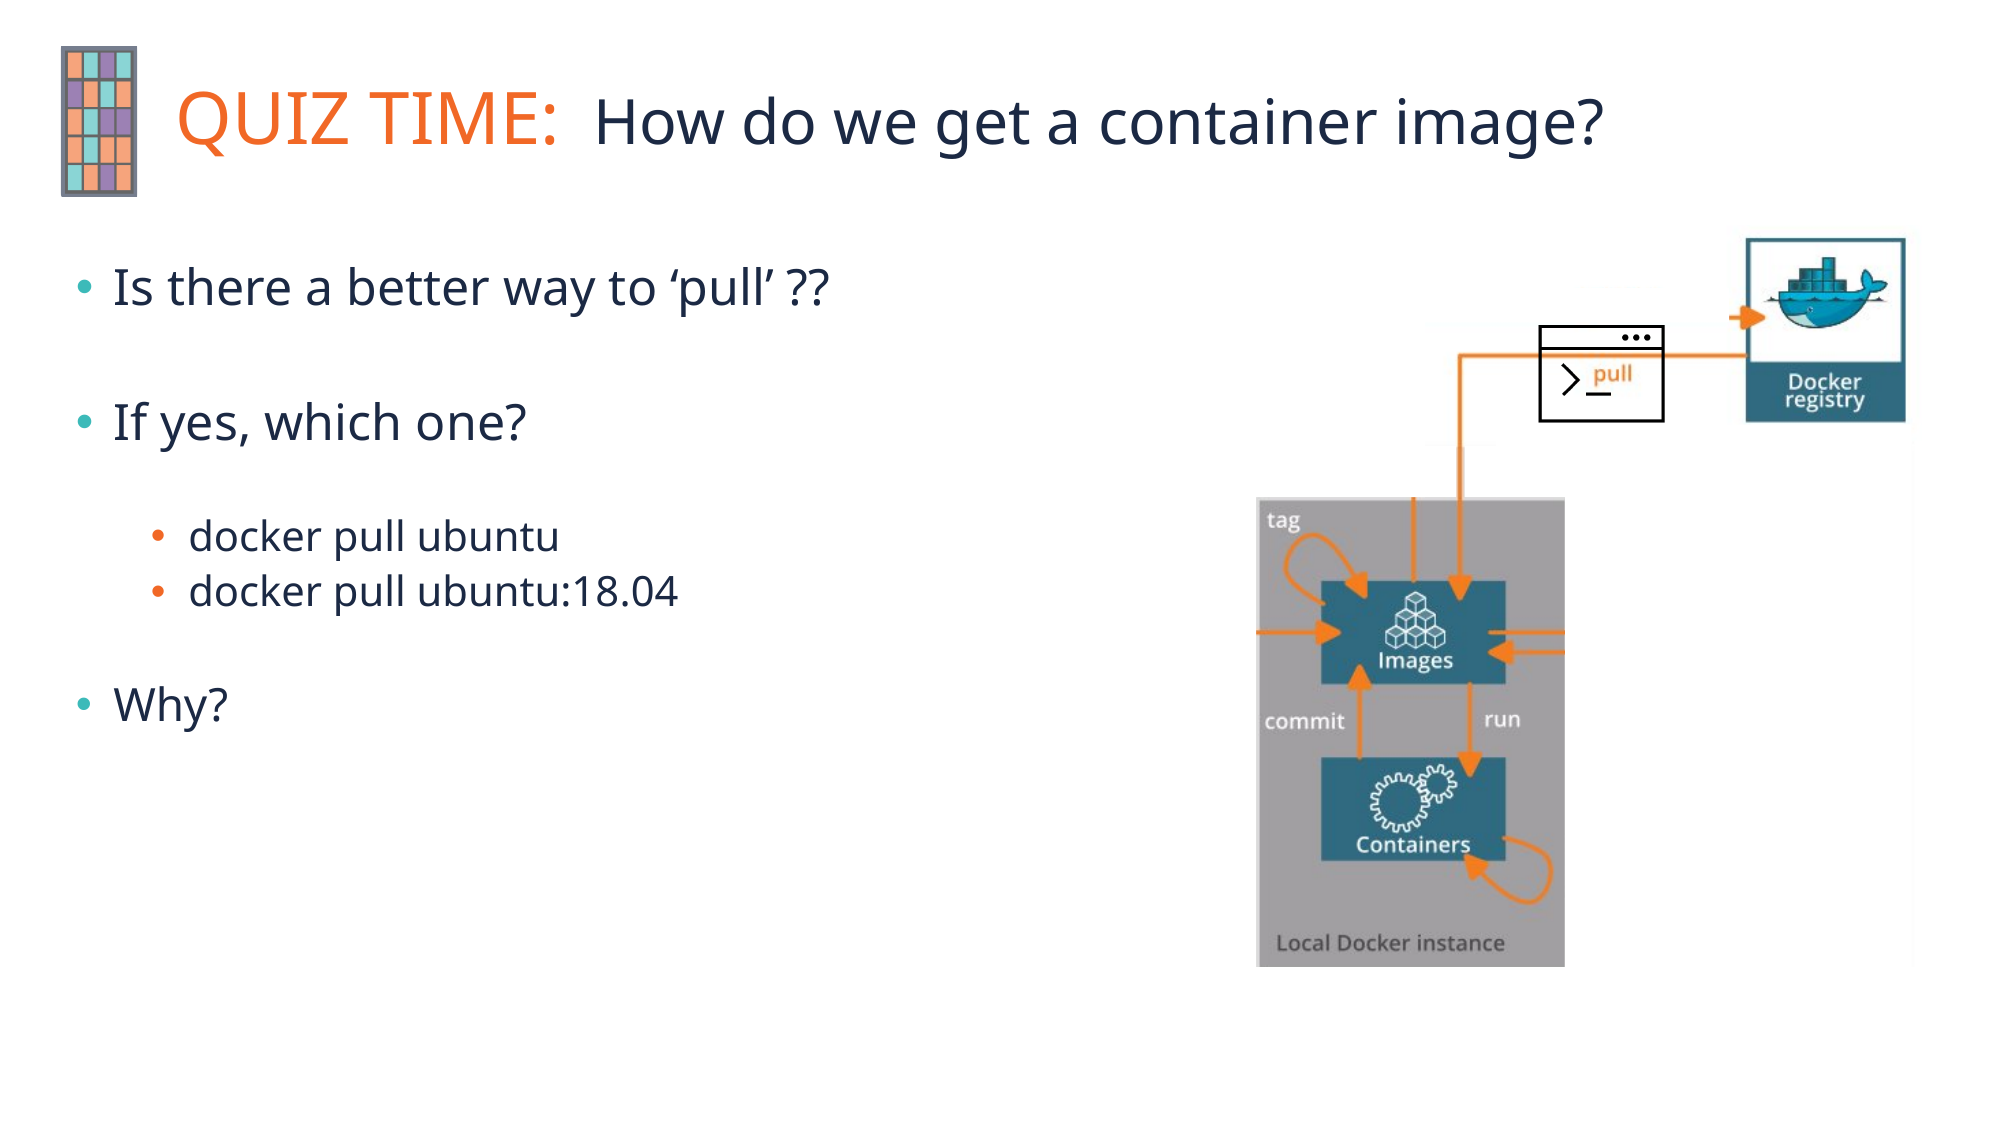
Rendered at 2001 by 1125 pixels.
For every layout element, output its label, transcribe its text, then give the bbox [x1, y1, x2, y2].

picture [909, 224, 1922, 1044]
title How do we get a container image? [578, 59, 1964, 190]
text_box [60, 46, 138, 197]
list Is there a better way to ‘pull’ ?? If yes, which one? docker pull ubuntu docker pull ubuntu:18.04 Why? [60, 254, 909, 1014]
